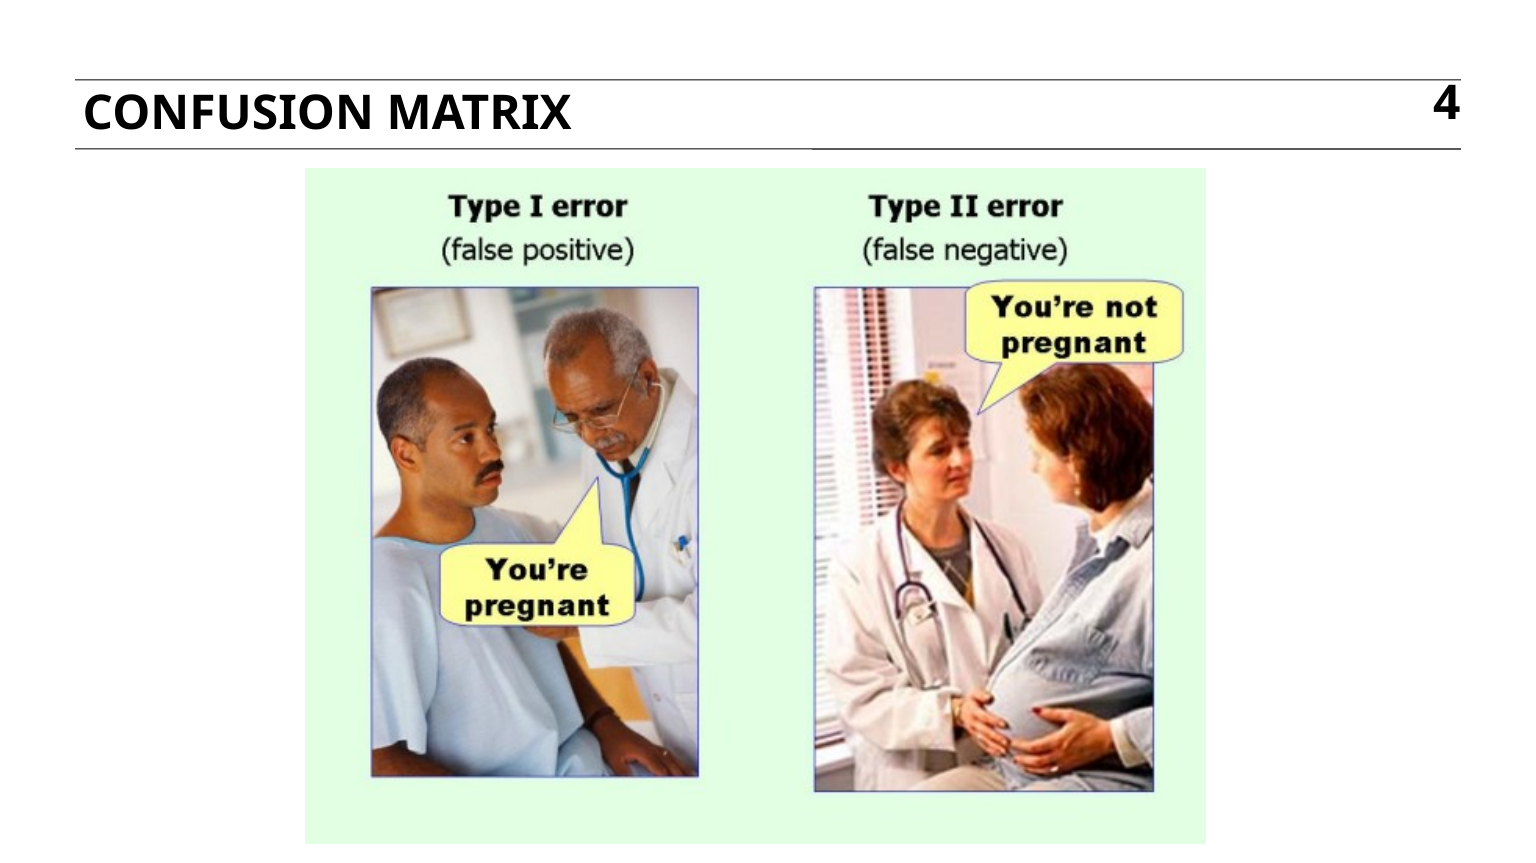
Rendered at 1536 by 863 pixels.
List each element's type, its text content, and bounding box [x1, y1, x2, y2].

picture [305, 168, 1206, 844]
list Confusion Matrix [67, 81, 1118, 132]
slide_number 4 [1419, 86, 1461, 138]
